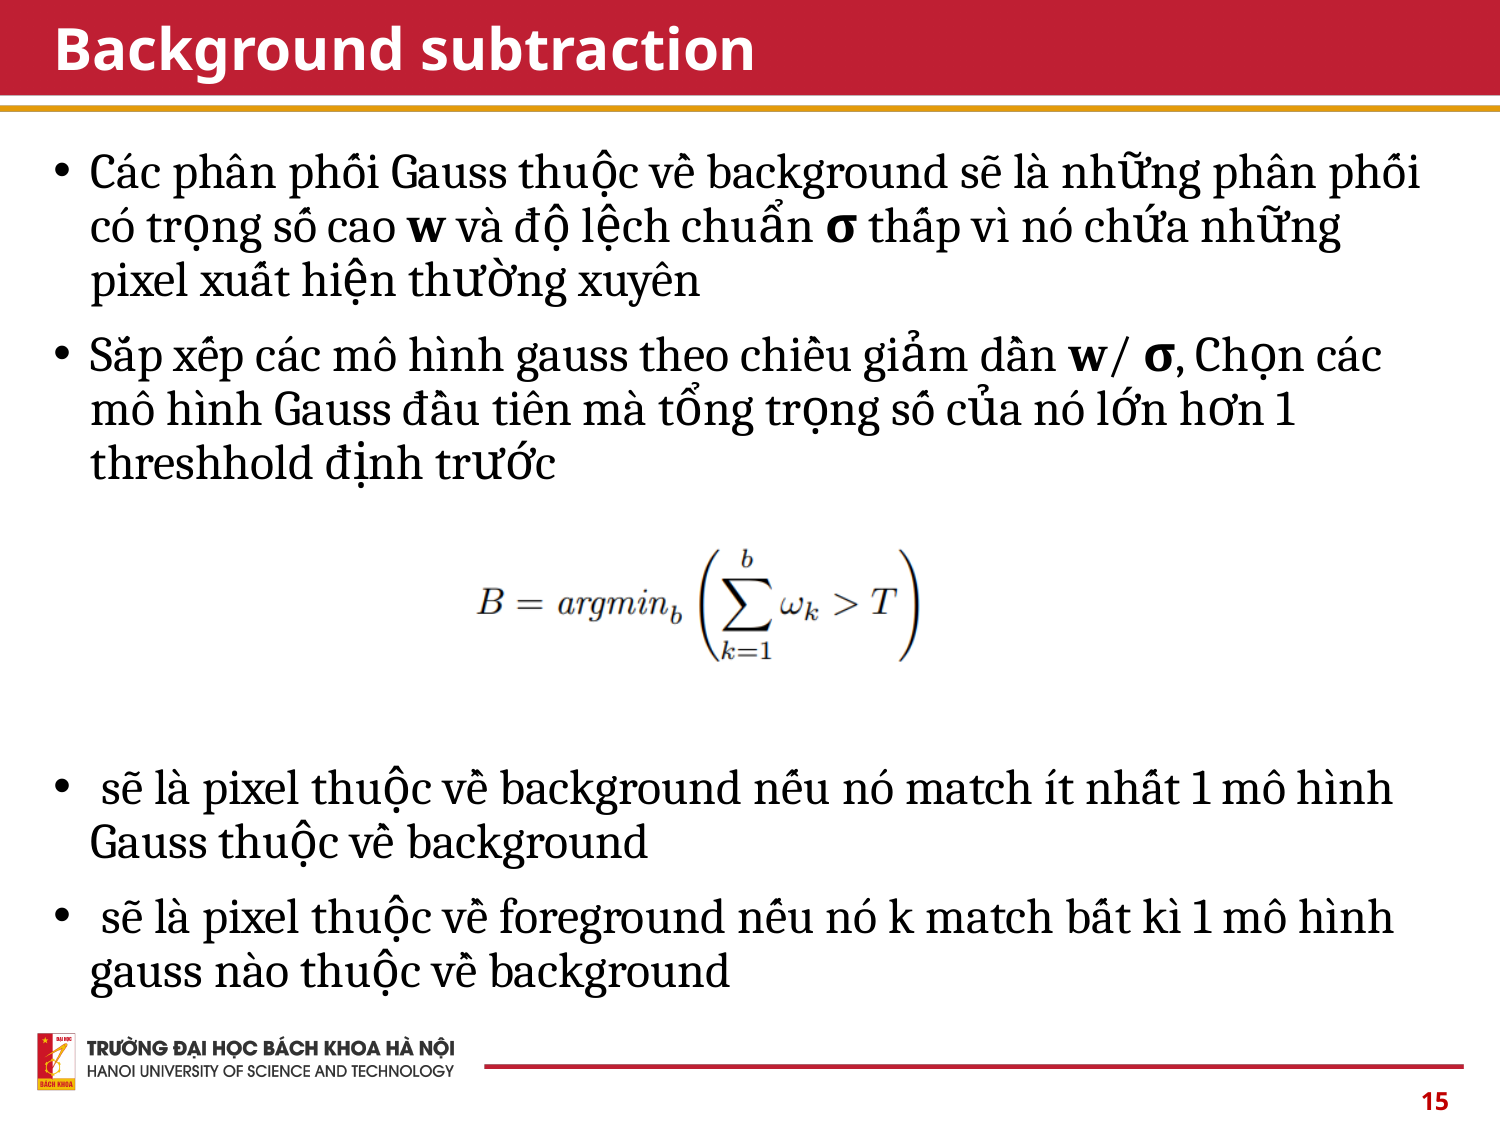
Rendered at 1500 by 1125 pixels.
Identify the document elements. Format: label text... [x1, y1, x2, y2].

picture [0, 0, 1500, 1125]
title Background subtraction [38, 12, 1462, 87]
slide_number 15 [1126, 1078, 1464, 1125]
